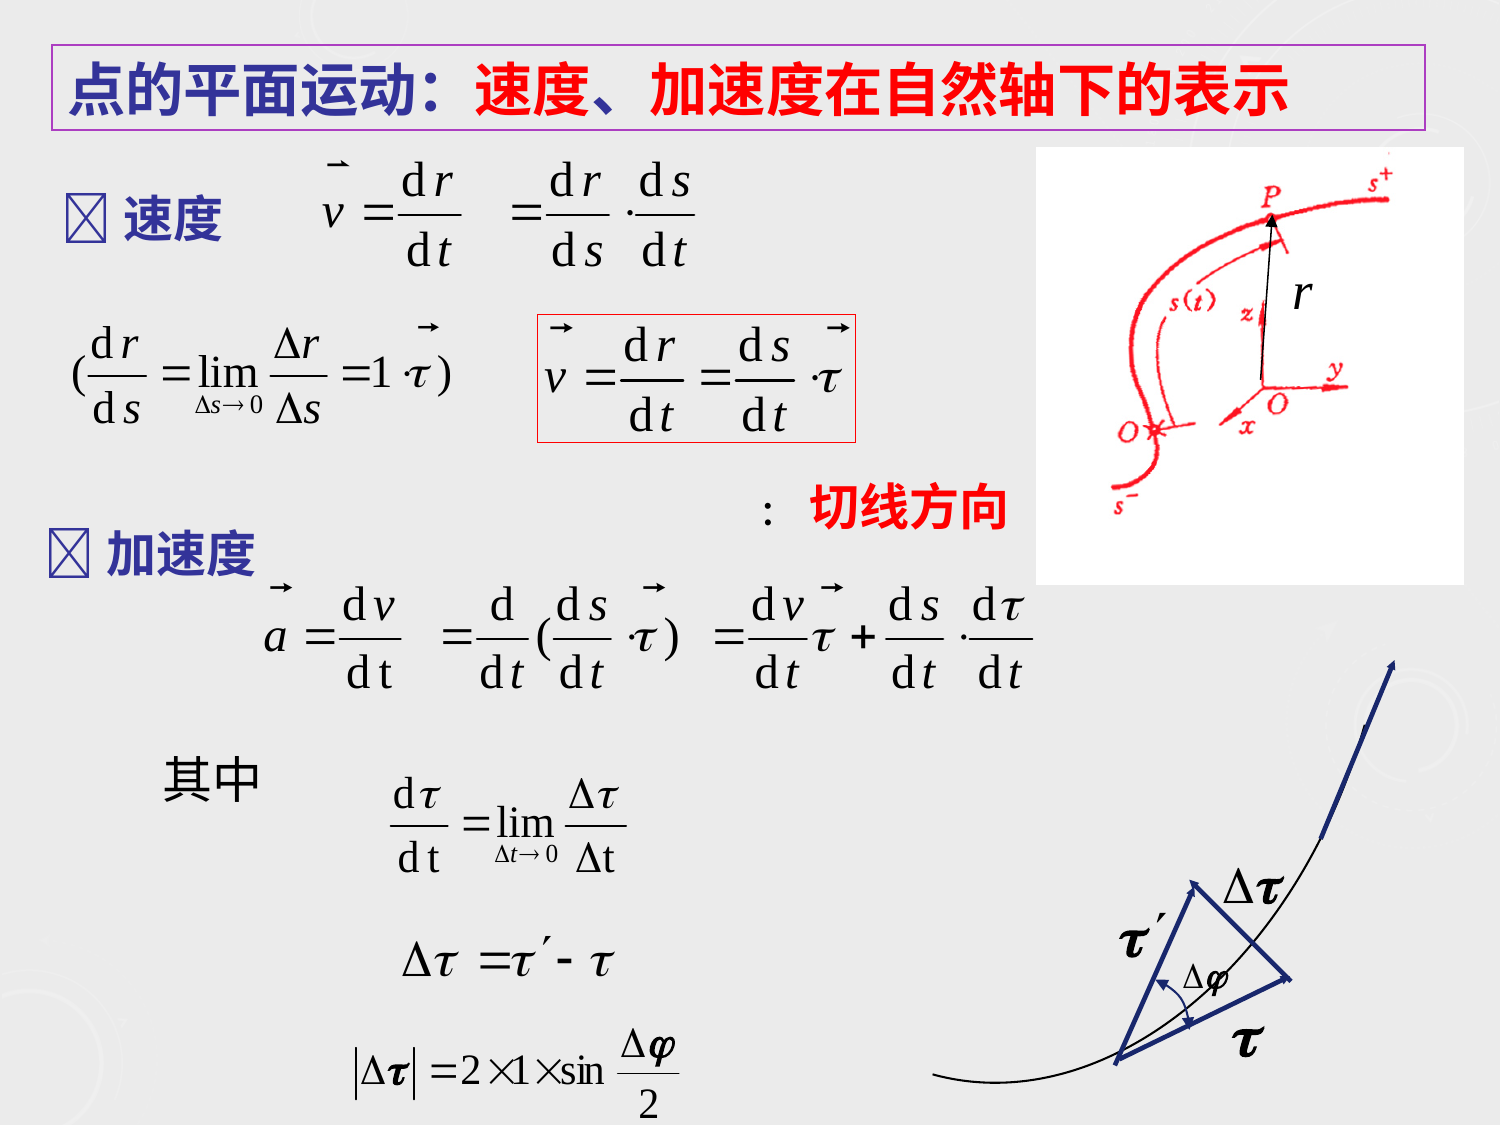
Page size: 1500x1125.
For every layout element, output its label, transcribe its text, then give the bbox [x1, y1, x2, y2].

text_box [987, 654, 1378, 1125]
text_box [537, 314, 856, 443]
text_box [702, 573, 1044, 700]
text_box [1260, 214, 1322, 381]
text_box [430, 573, 687, 700]
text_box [255, 573, 411, 700]
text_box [64, 314, 461, 434]
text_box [147, 740, 632, 880]
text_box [499, 148, 707, 278]
text_box 速度 [46, 180, 247, 255]
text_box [347, 1015, 686, 1125]
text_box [314, 148, 473, 278]
picture [2, 0, 1499, 1125]
text_box 加速度 [29, 515, 292, 591]
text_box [393, 928, 628, 987]
text_box 点的平面运动：速度、加速度在自然轴下的表示 [52, 45, 1425, 130]
